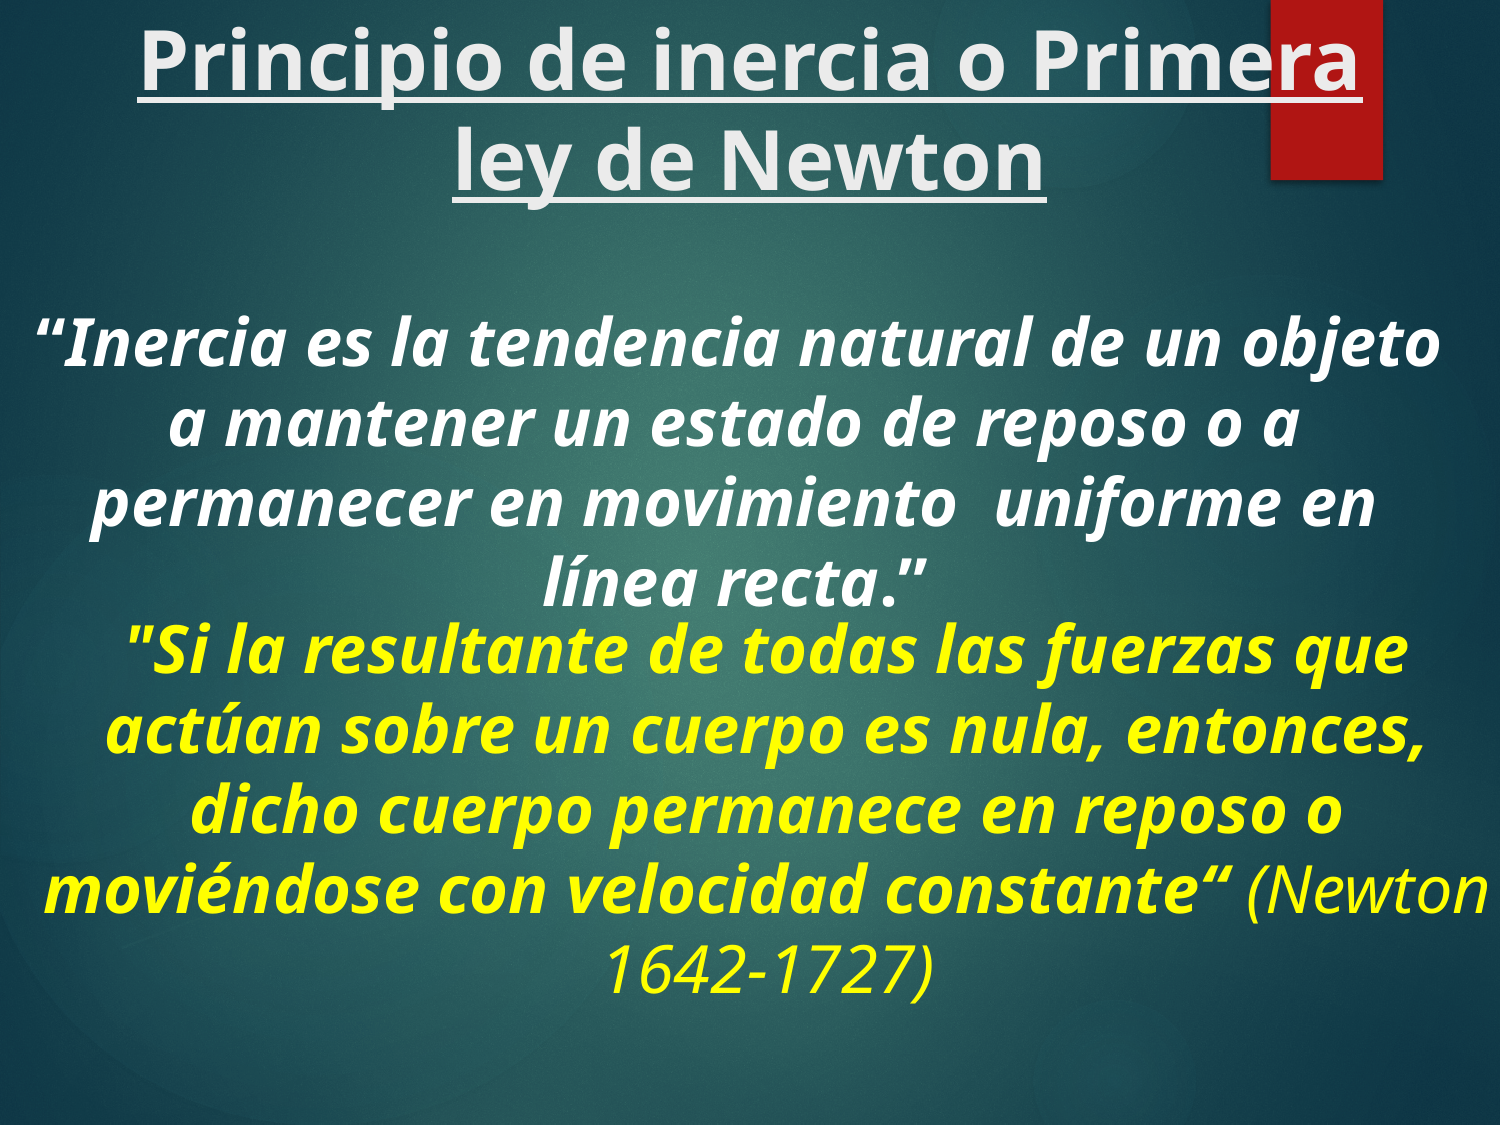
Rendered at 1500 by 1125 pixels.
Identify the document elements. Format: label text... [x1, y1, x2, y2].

text_box "Si la resultante de todas las fuerzas que actúan sobre un cuerpo es nula, entonces, dicho cuerpo permanece en reposo o moviéndose con velocidad constante“ (Newton 1642-1727) [17, 599, 1500, 1015]
text_box “Inercia es la tendencia natural de un objeto a mantener un estado de reposo o a permanecer en movimiento uniforme en línea recta.” [0, 292, 1471, 627]
text_box Principio de inercia o Primera ley de Newton [70, 0, 1430, 215]
